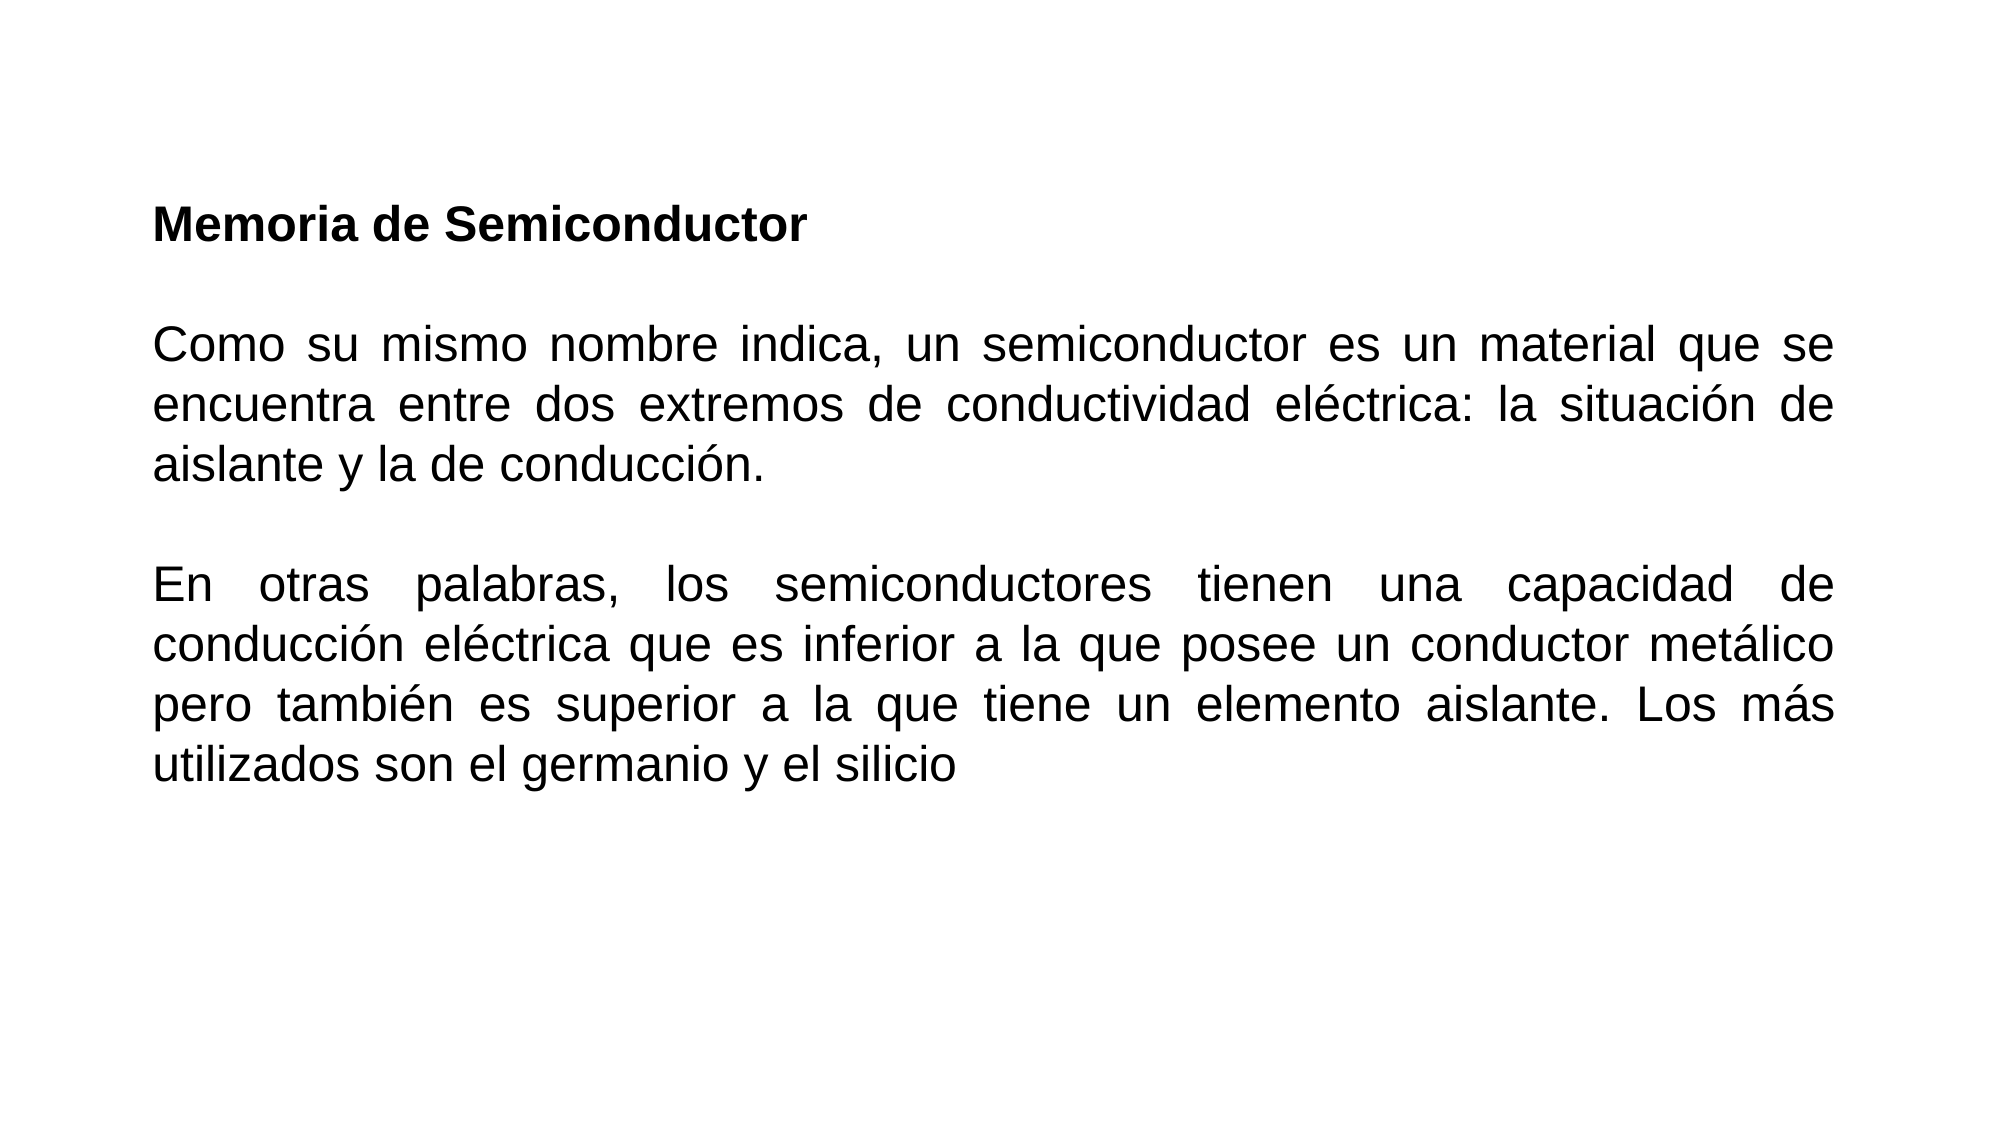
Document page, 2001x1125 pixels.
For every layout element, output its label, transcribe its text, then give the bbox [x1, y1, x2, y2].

text_box Memoria de Semiconductor Como su mismo nombre indica, un semiconductor es un material que se encuentra entre dos extremos de conductividad eléctrica: la situación de aislante y la de conducción. En otras palabras, los semiconductores tienen una capacidad de conducción eléctrica que es inferior a la que posee un conductor metálico pero también es superior a la que tiene un elemento aislante. Los más utilizados son el germanio y el silicio [137, 184, 1851, 800]
